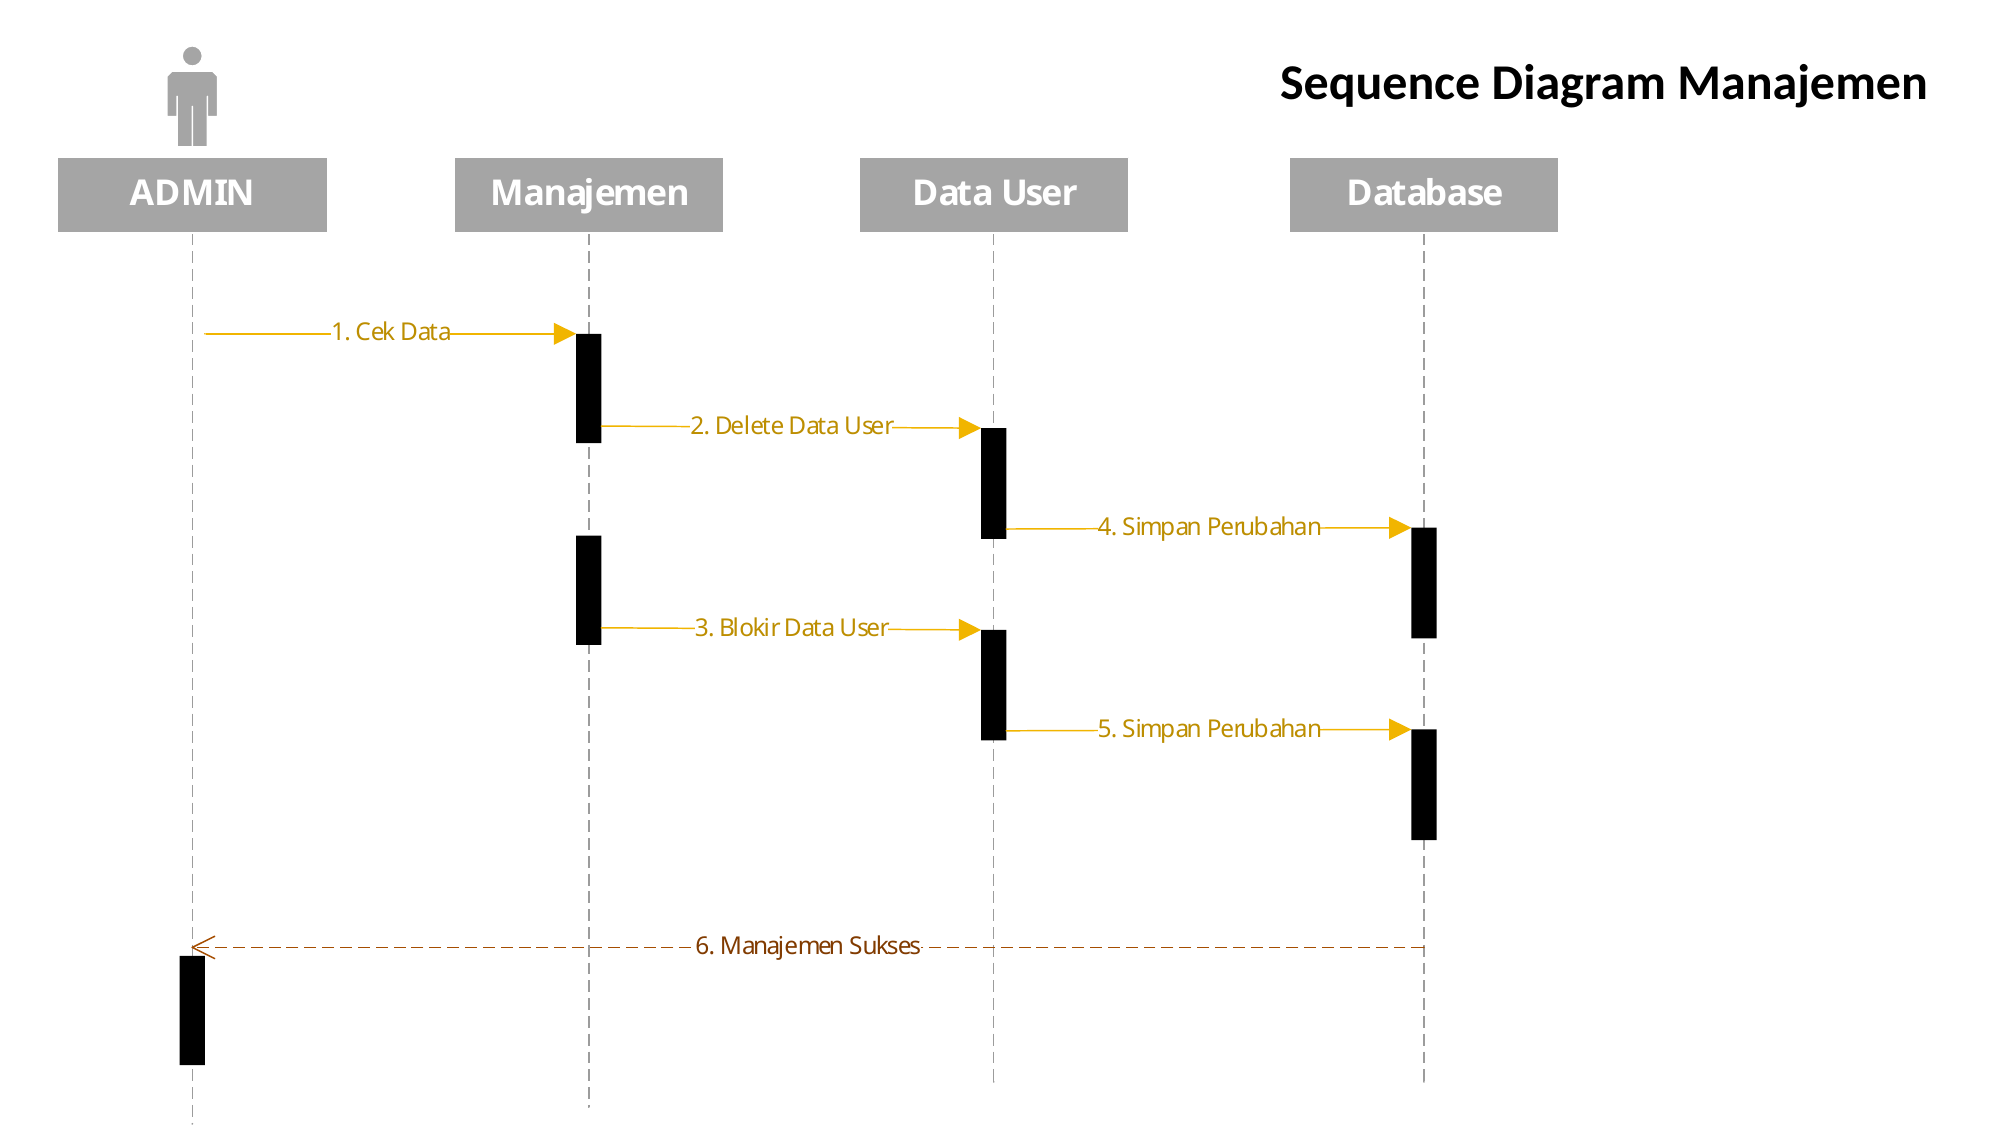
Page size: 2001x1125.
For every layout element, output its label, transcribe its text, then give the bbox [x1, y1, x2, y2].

picture [53, 41, 1560, 1125]
text_box Sequence Diagram Manajemen [1560, 41, 1944, 117]
